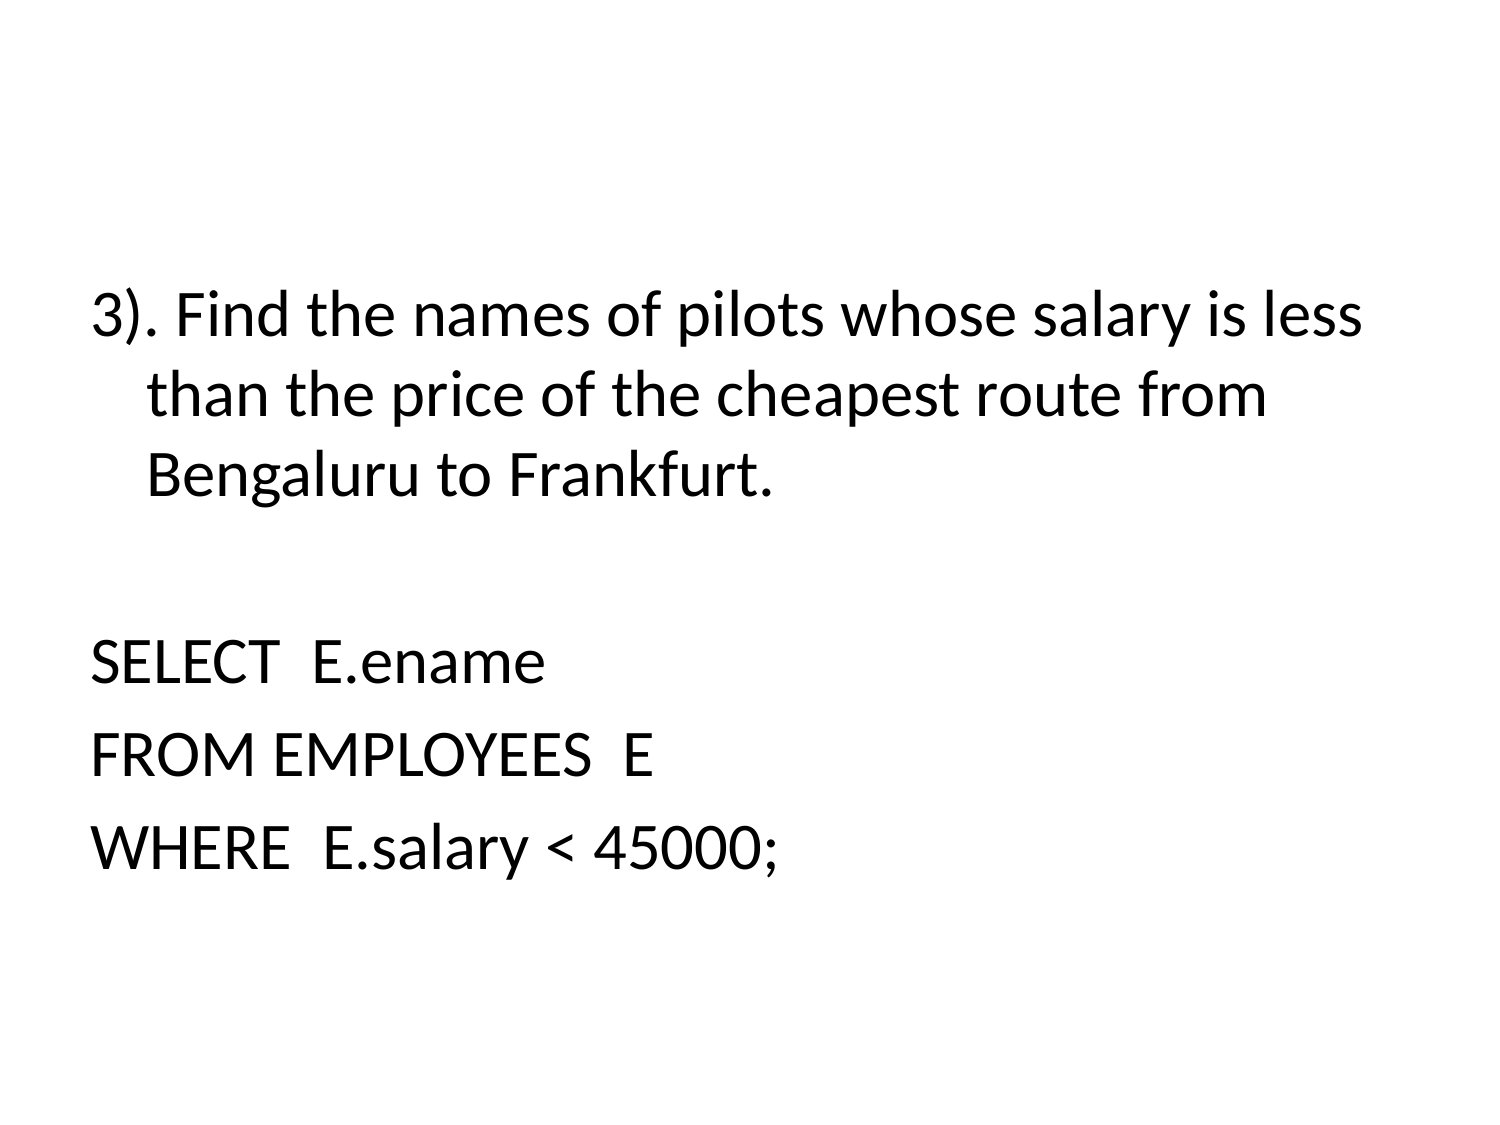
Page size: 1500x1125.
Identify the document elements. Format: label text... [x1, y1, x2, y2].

list 3). Find the names of pilots whose salary is less than the price of the cheapest route from Bengaluru to Frankfurt. SELECT E.ename FROM EMPLOYEES E WHERE E.salary < 45000; [75, 262, 1425, 1005]
